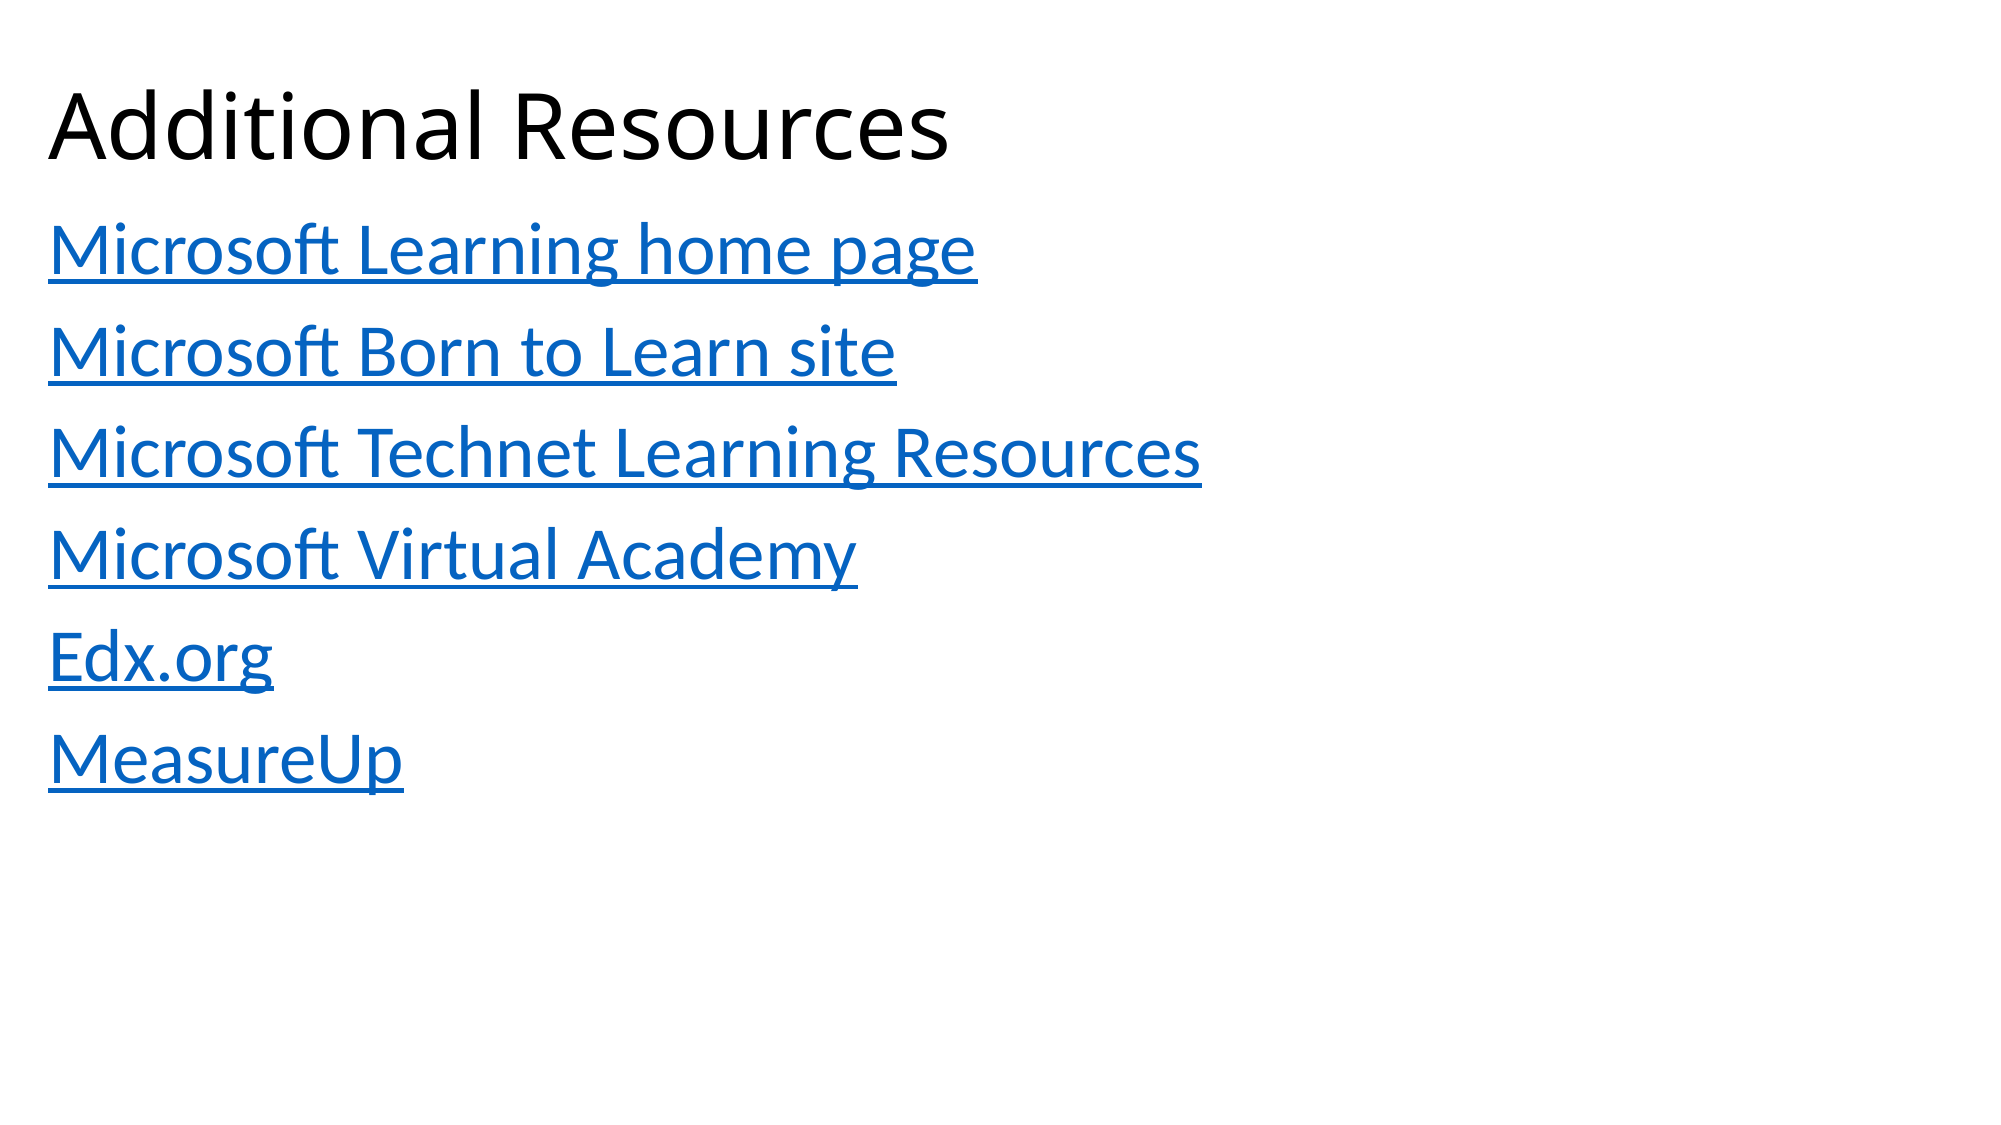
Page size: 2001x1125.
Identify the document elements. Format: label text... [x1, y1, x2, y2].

title Additional Resources [33, 57, 1966, 202]
list Microsoft Learning home page Microsoft Born to Learn site Microsoft Technet Learning Resources Microsoft Virtual Academy Edx.org MeasureUp [33, 202, 1966, 1012]
